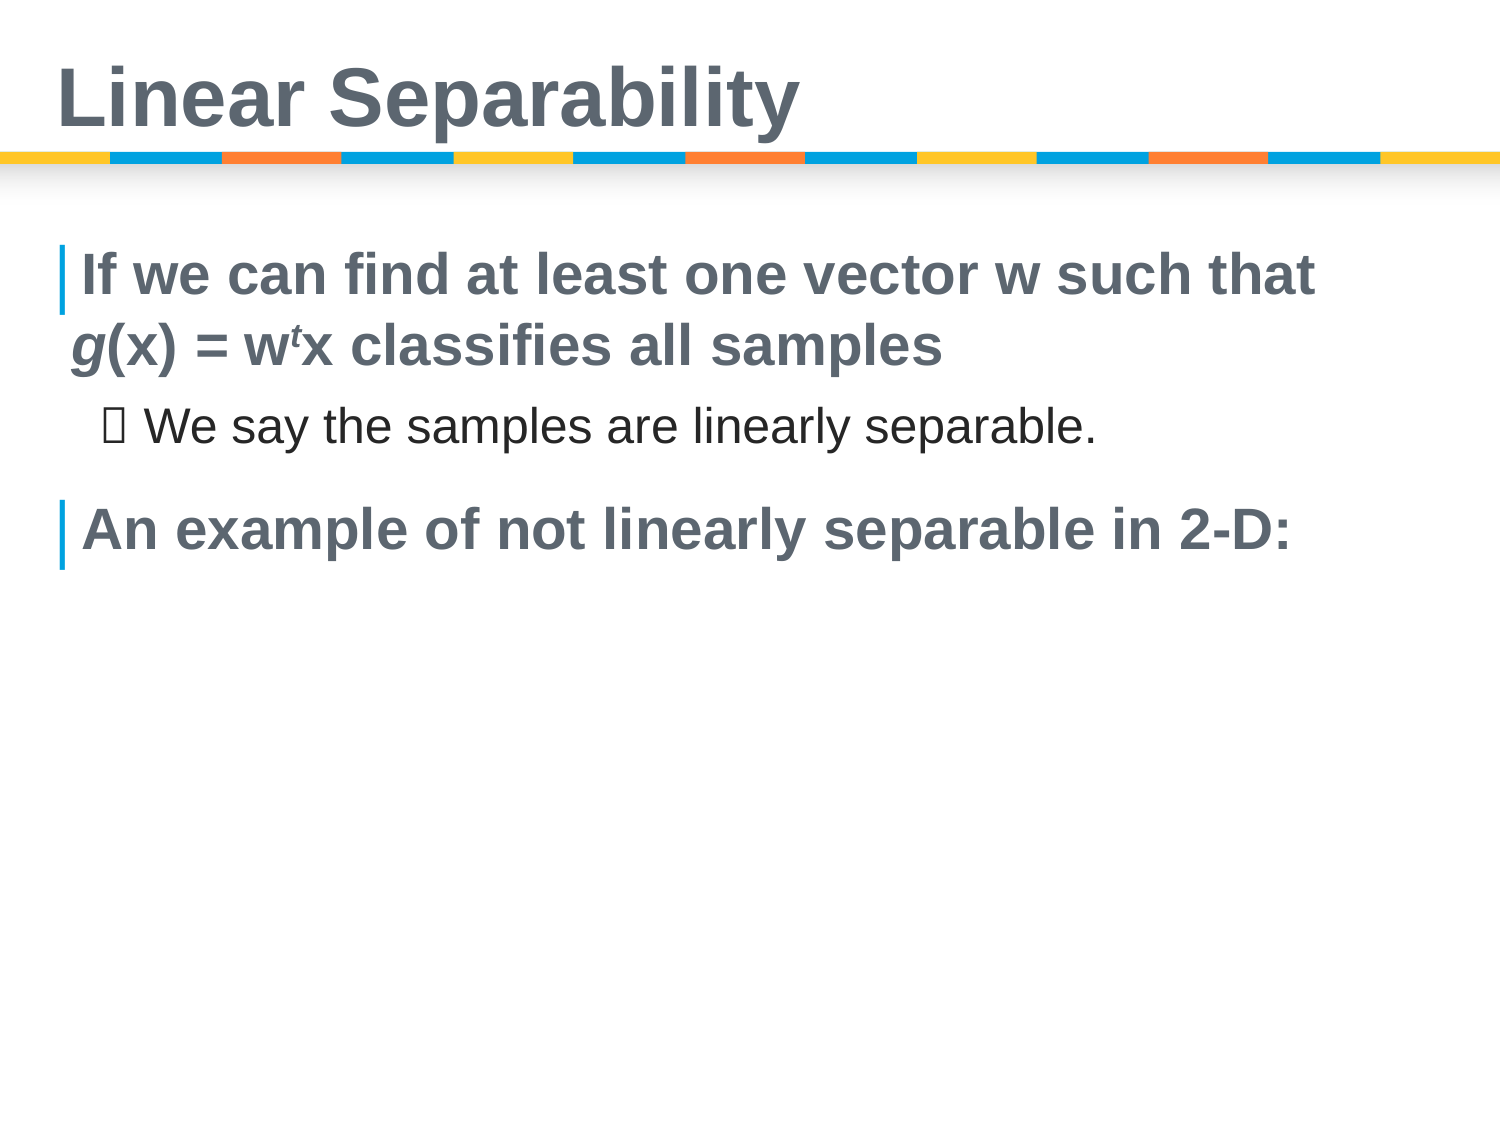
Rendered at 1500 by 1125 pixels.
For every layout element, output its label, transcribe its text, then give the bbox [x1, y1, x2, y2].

list If we can find at least one vector w such that g(x) = wtx classifies all samples  We say the samples are linearly separable. An example of not linearly separable in 2-D: [31, 231, 1450, 669]
title Linear Separability [41, 30, 1500, 169]
